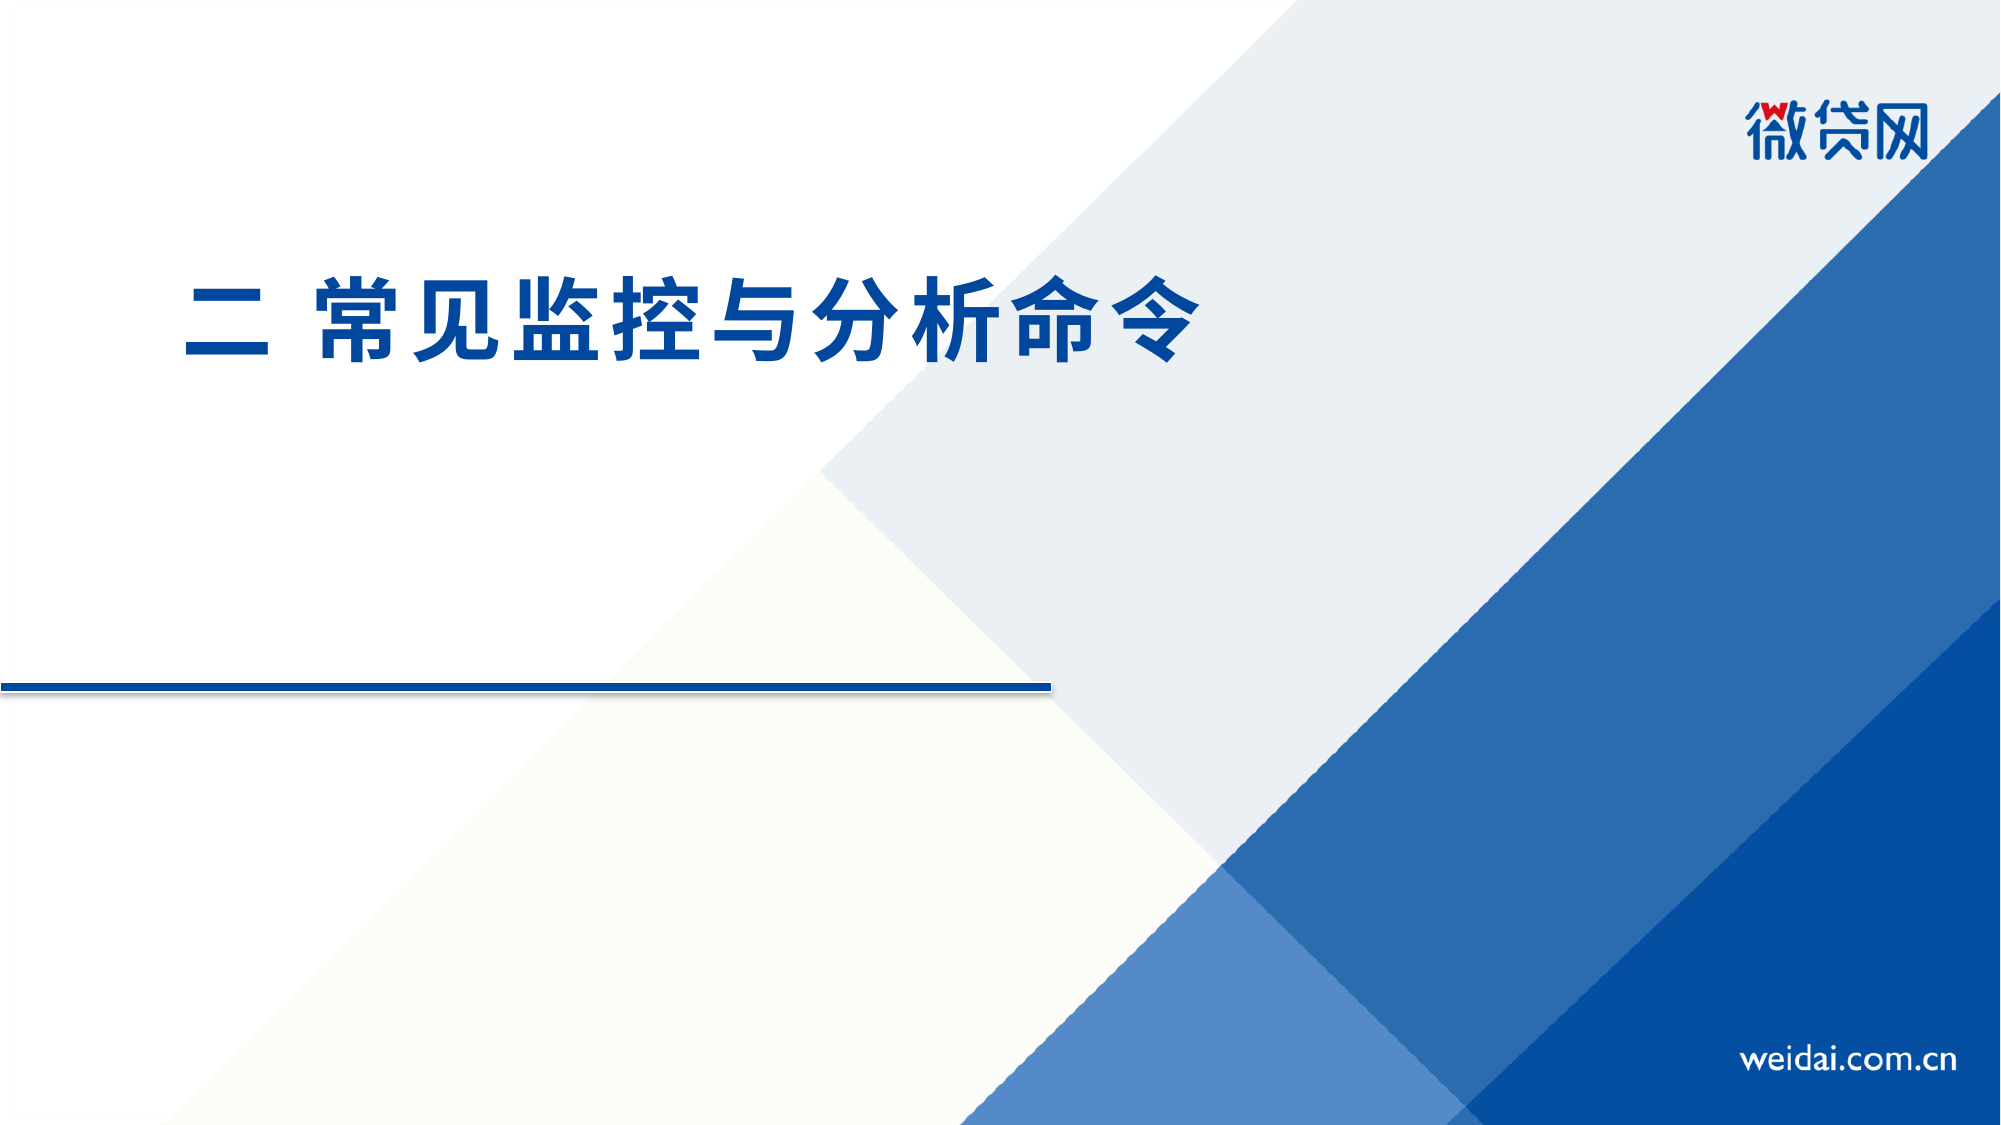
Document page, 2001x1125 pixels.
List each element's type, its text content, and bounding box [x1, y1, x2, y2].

title 二 常见监控与分析命令 [166, 239, 1866, 396]
picture [0, 0, 2001, 1125]
